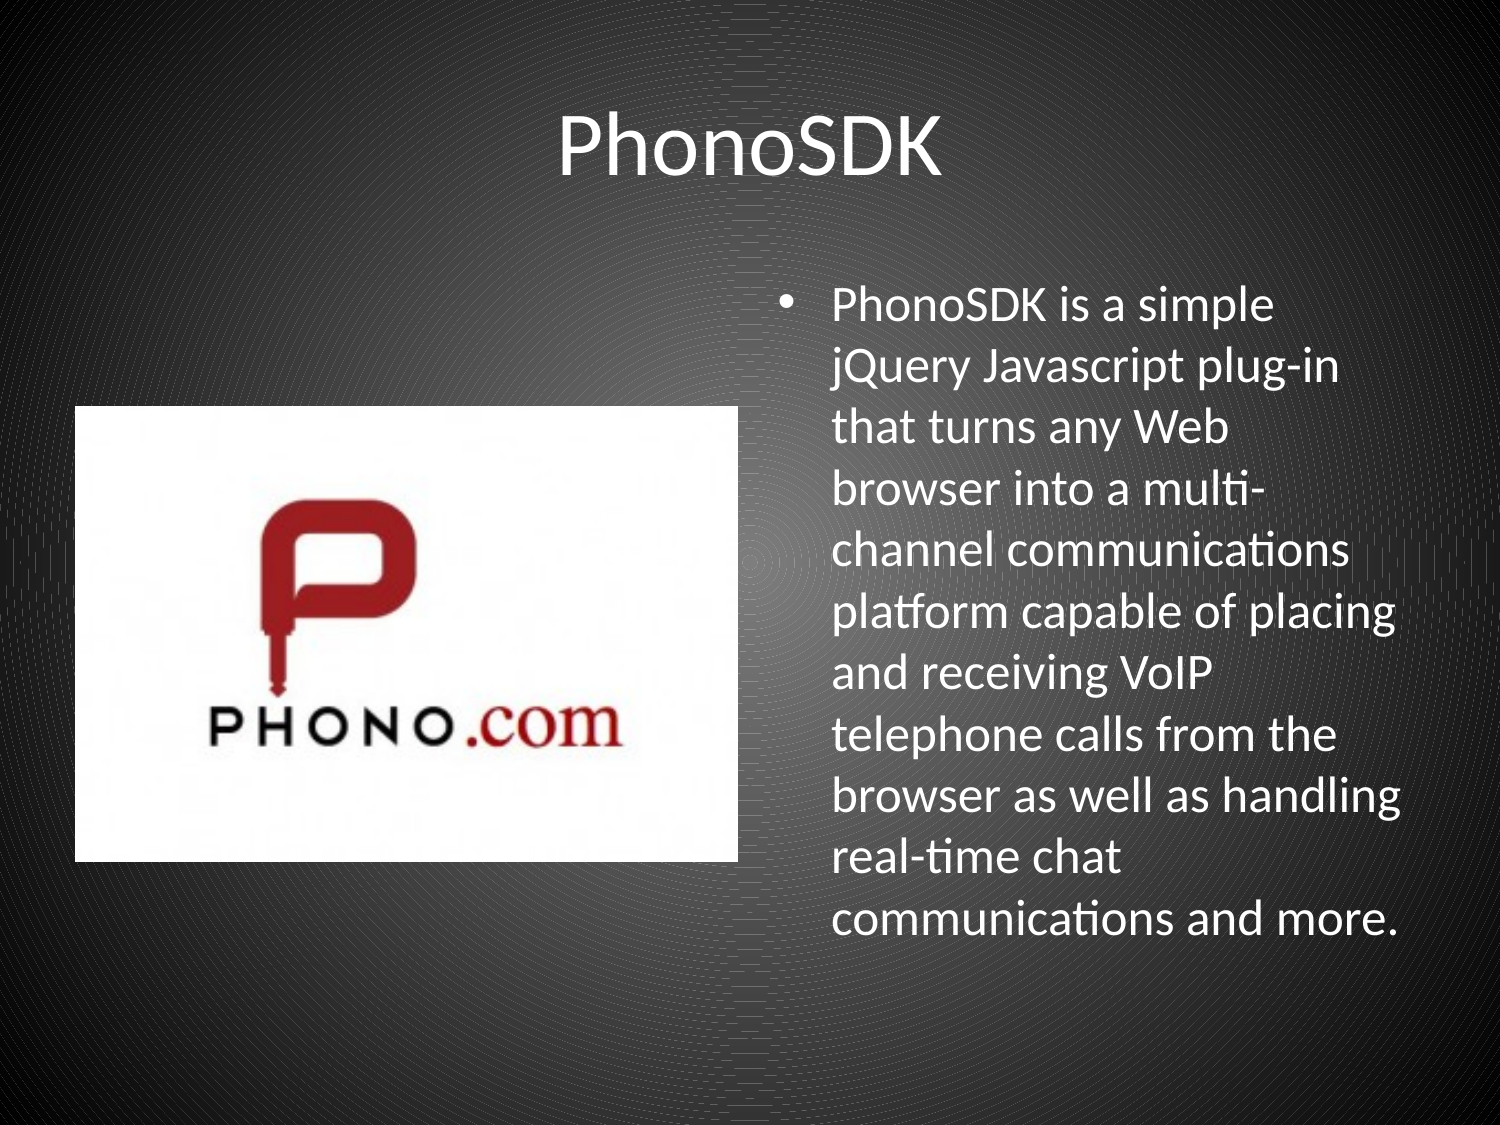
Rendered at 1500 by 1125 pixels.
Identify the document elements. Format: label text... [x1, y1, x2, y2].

list PhonoSDK is a simple jQuery Javascript plug-in that turns any Web browser into a multi-channel communications platform capable of placing and receiving VoIP telephone calls from the browser as well as handling real-time chat communications and more. [762, 262, 1425, 1005]
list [74, 262, 738, 1006]
title PhonoSDK [75, 45, 1425, 233]
